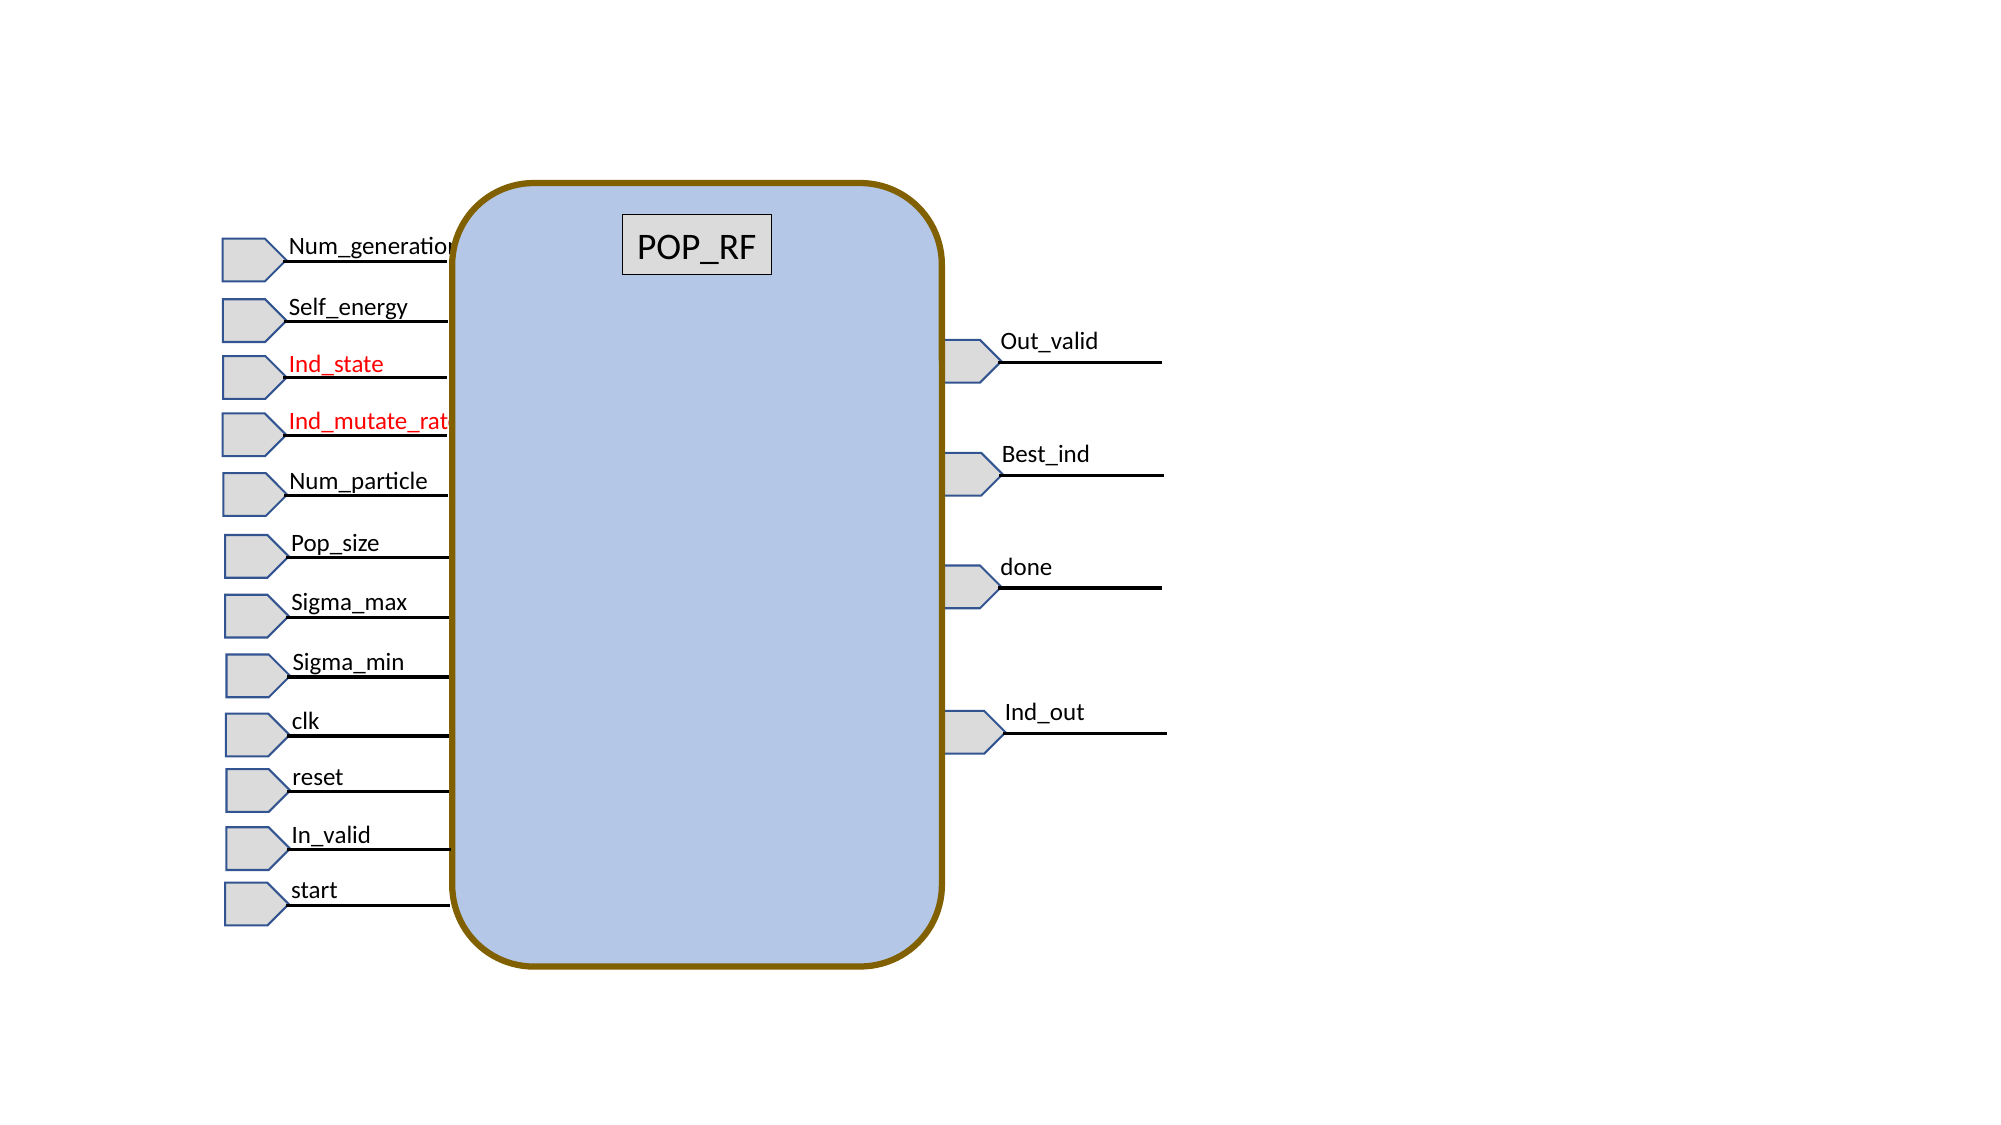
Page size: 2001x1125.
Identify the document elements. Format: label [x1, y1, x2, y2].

text_box [222, 182, 1167, 967]
